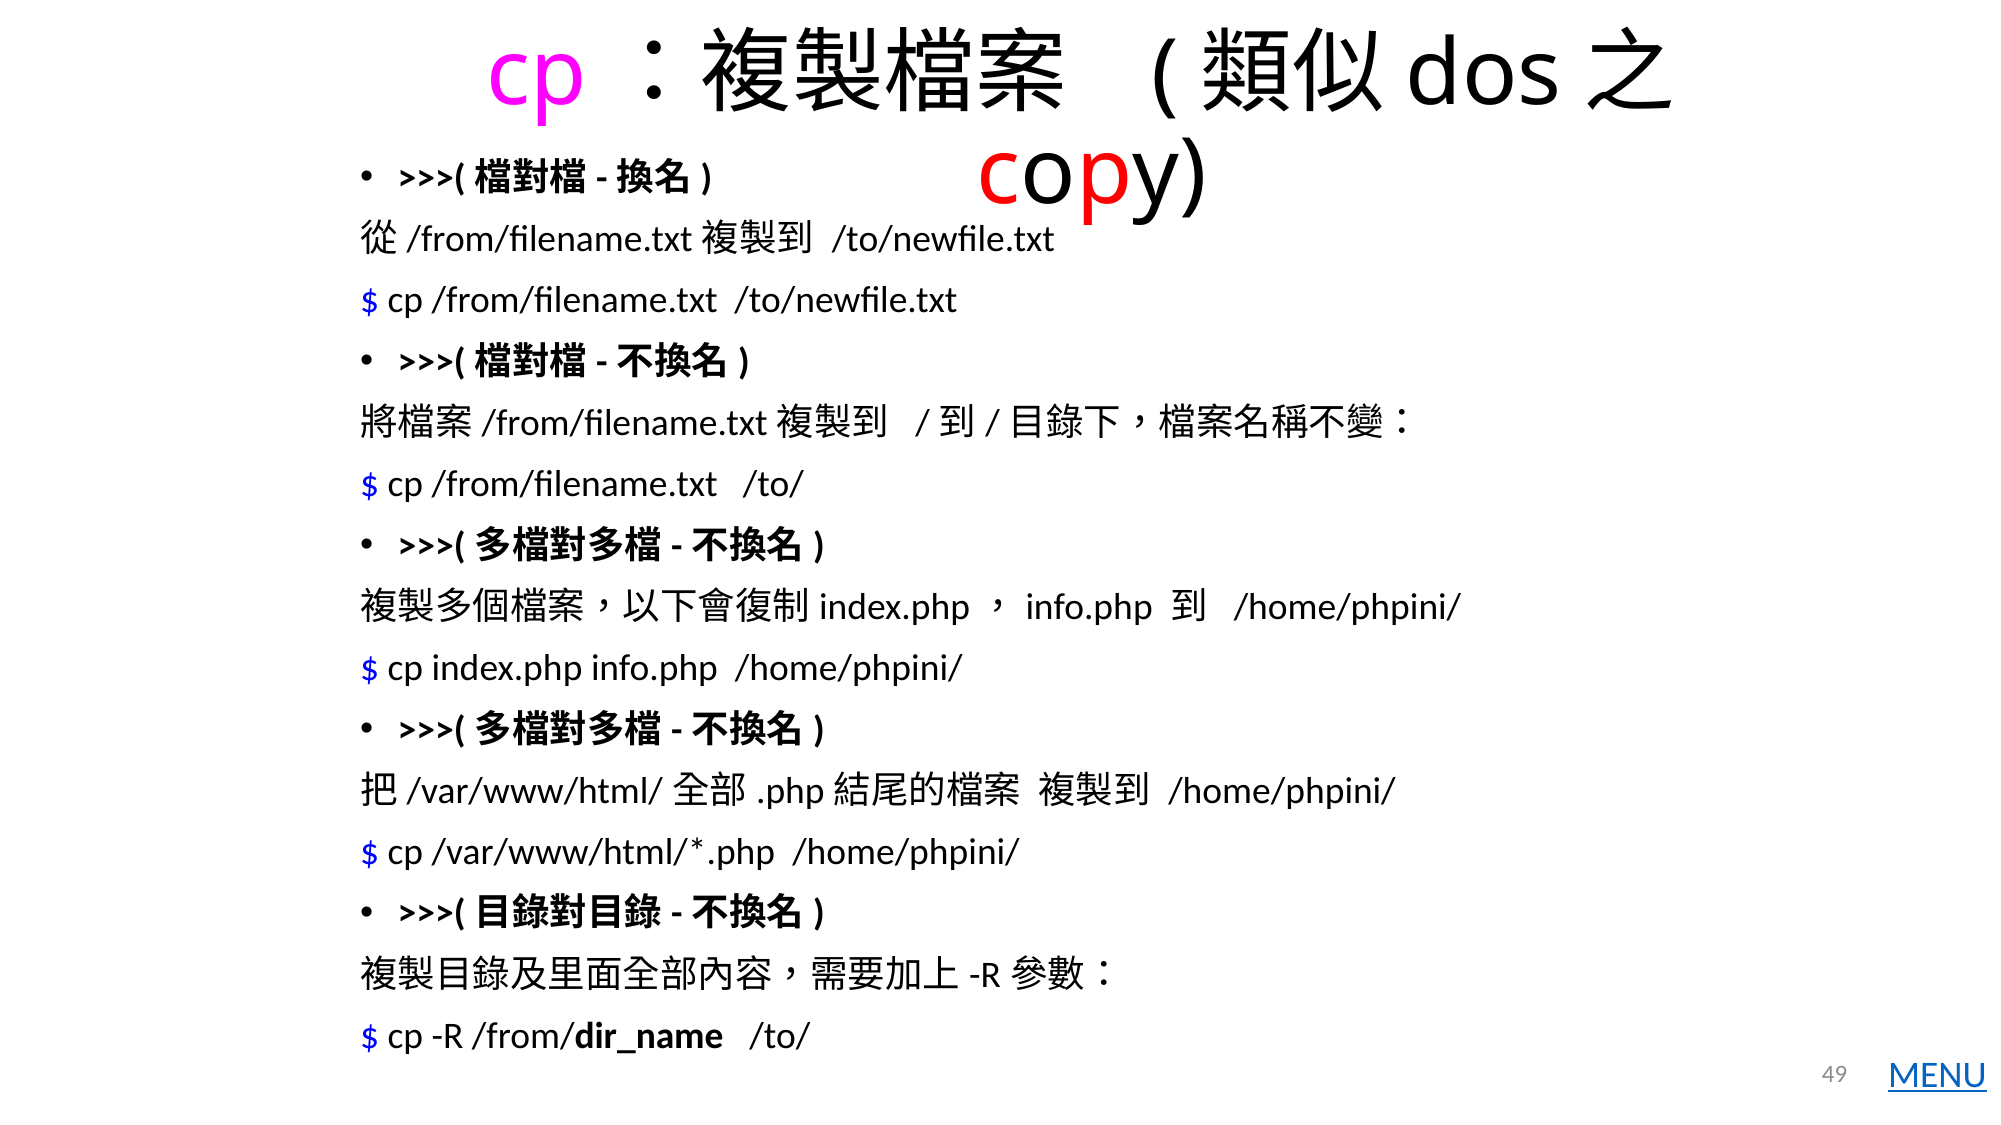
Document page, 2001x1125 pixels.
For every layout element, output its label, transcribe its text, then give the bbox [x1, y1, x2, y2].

title cp：複製檔案 (類似dos之copy) [405, 17, 1779, 136]
list >>>(檔對檔-換名) 從/from/filename.txt複製到 /to/newfile.txt $ cp /from/filename.txt /to/newfile.txt >>>(檔對檔-不換名) 將檔案/from/filename.txt複製到 /到/目錄下，檔案名稱不變： $ cp /from/filename.txt /to/ >>>(多檔對多檔-不換名) 複製多個檔案，以下會復制index.php，info.php 到 /home/phpini/ $ cp index.php info.php /home/phpini/ >>>(多檔對多檔-不換名) 把/var/www/html/全部.php結尾的檔案 複製到 /home/phpini/ $ cp /var/www/html/*.php /home/phpini/ >>>(目錄對目錄-不換名) 複製目錄及里面全部內容，需要加上-R參數： $ cp -R /from/dir_name /to/ [345, 150, 1839, 1125]
slide_number 49 [1412, 1042, 1863, 1103]
